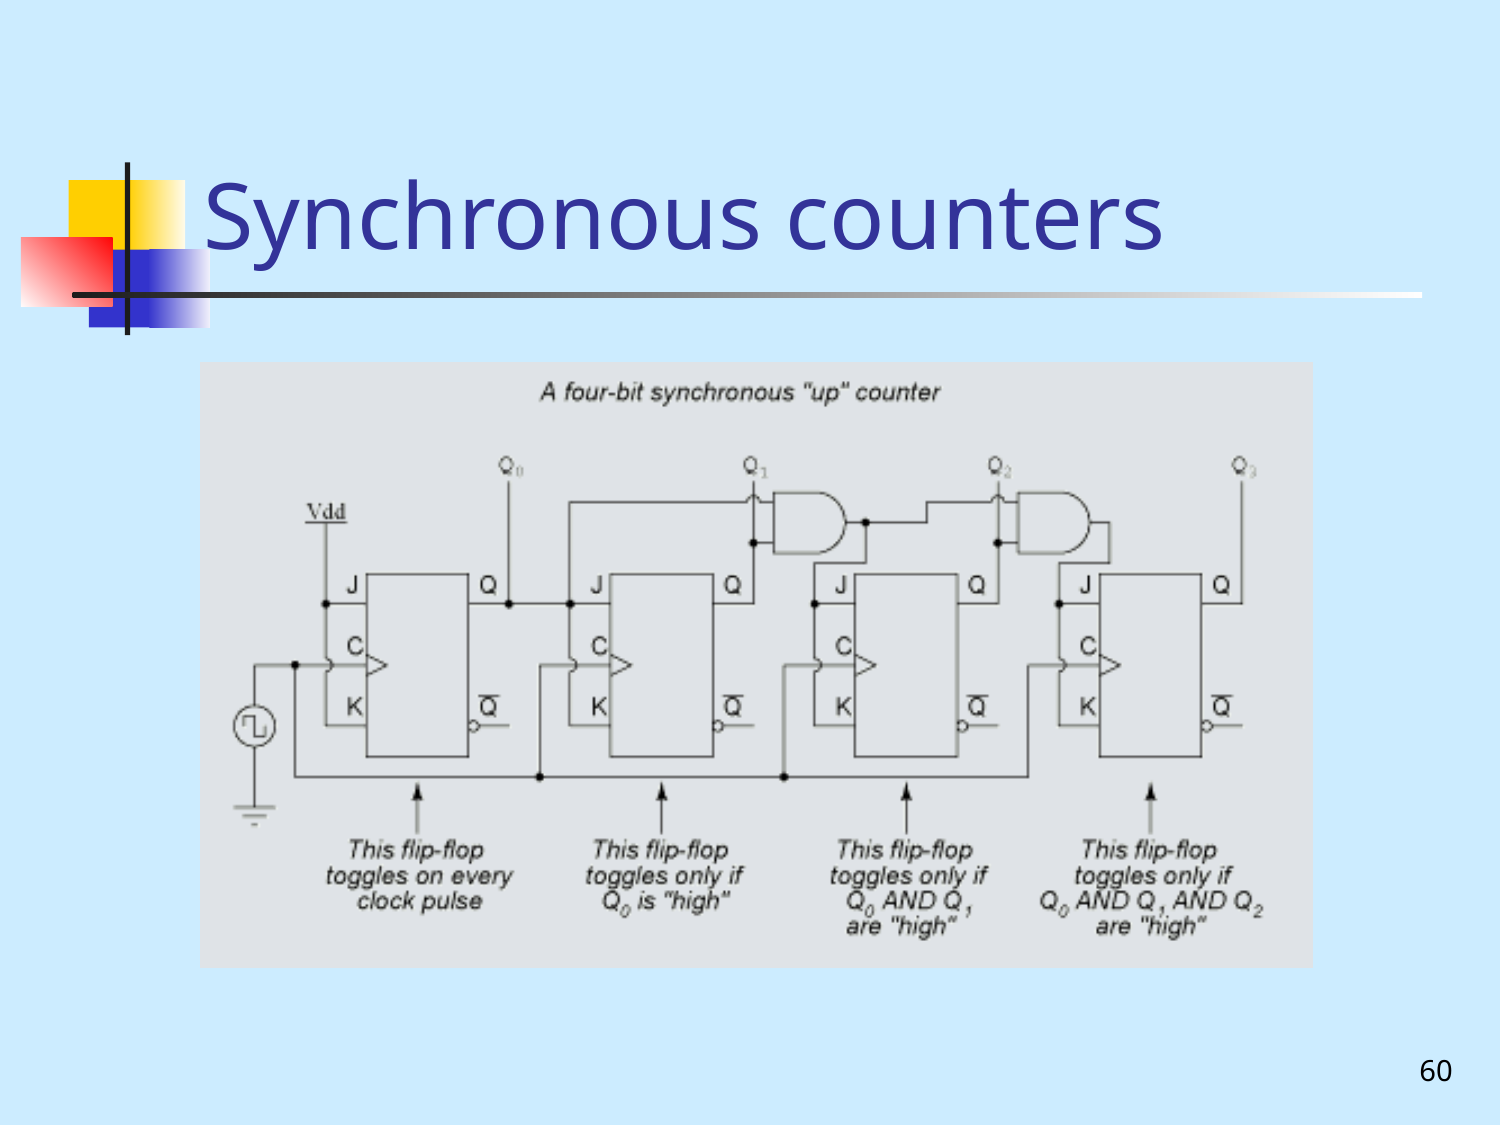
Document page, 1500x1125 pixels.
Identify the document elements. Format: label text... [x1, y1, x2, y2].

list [199, 362, 1313, 968]
title Synchronous counters [188, 34, 1468, 276]
slide_number 60 [1154, 1023, 1468, 1100]
